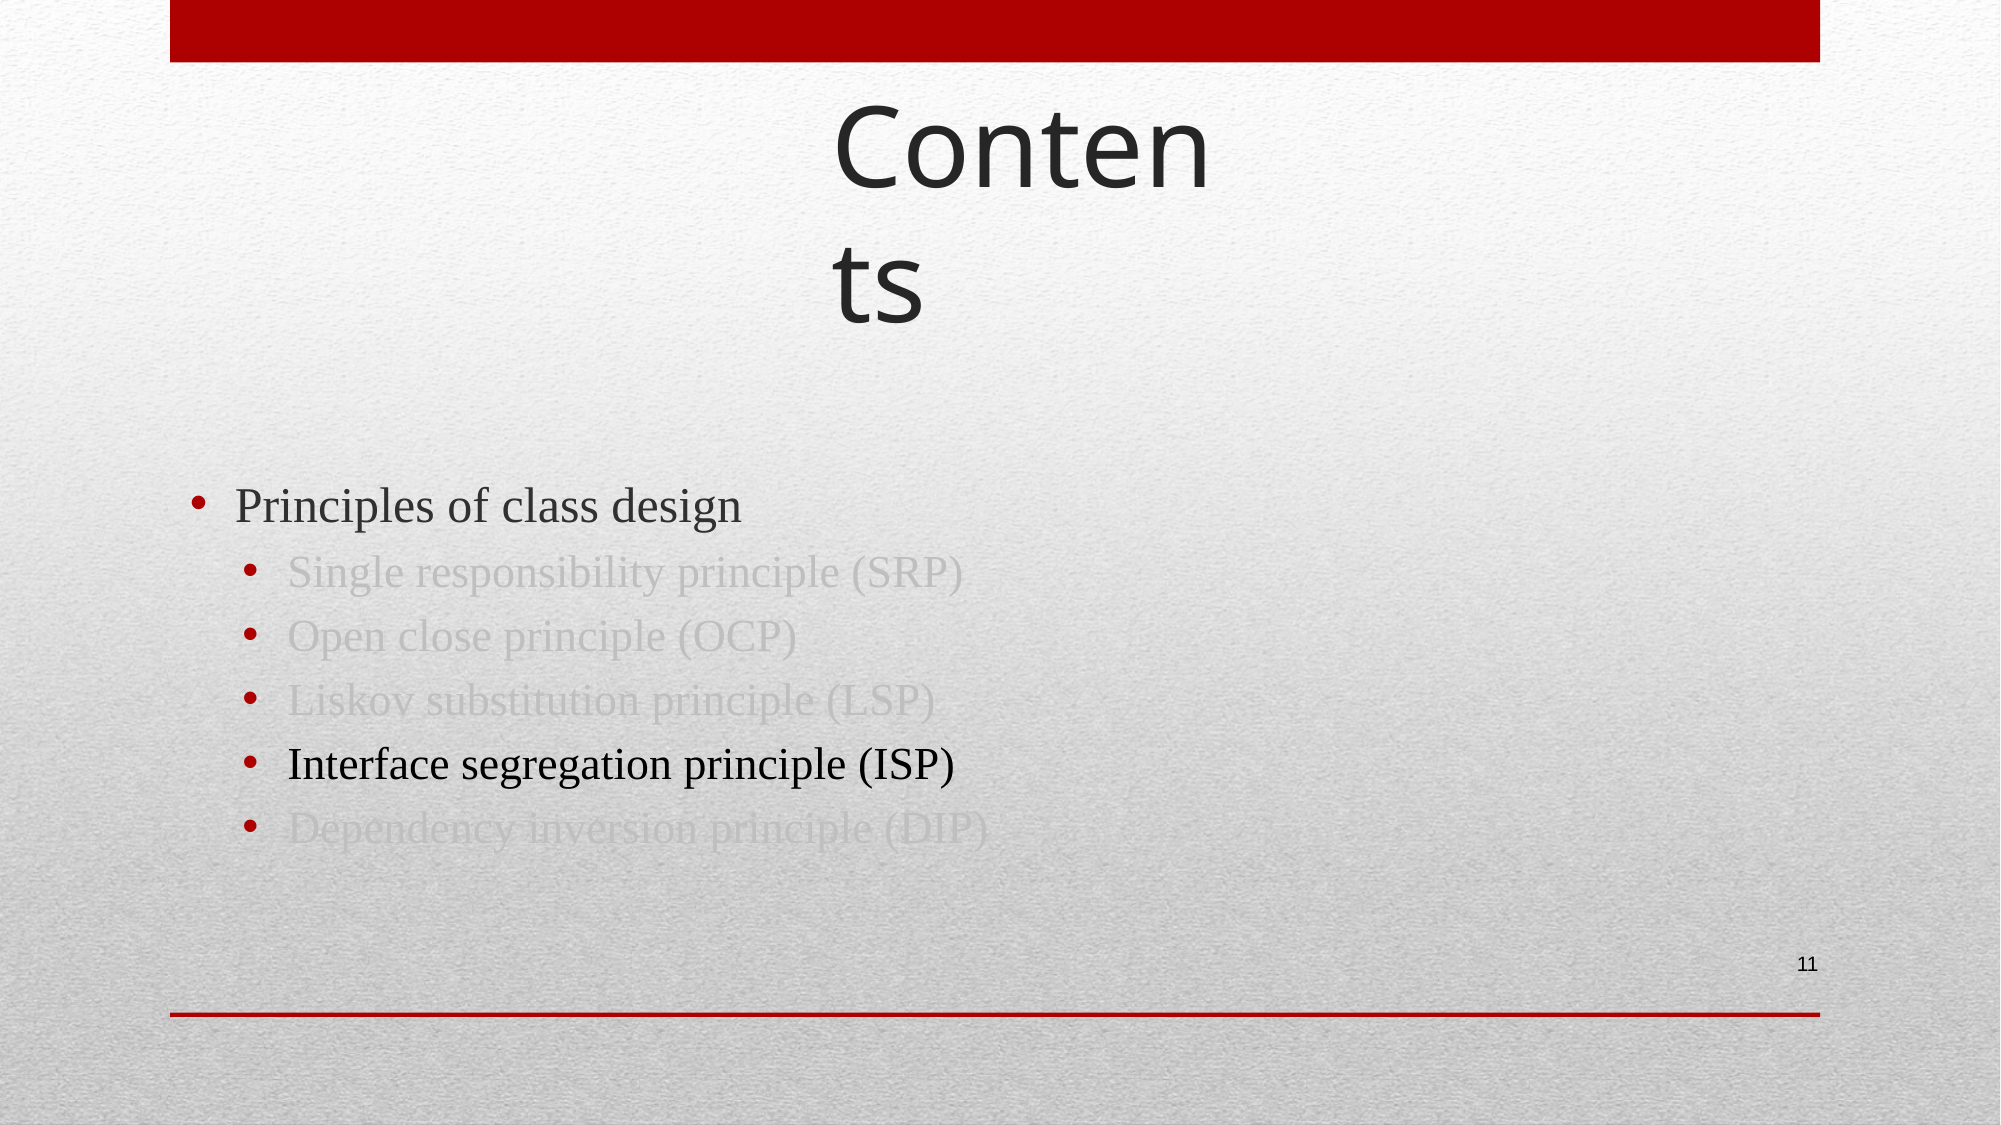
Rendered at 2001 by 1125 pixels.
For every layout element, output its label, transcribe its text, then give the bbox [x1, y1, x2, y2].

list Principles of class design Single responsibility principle (SRP) Open close principle (OCP) Liskov substitution principle (LSP) Interface segregation principle (ISP) Dependency inversion principle (DIP) [174, 344, 1825, 982]
slide_number 11 [1666, 933, 1834, 993]
title Contents [821, 71, 1264, 344]
picture [0, 0, 2001, 1125]
